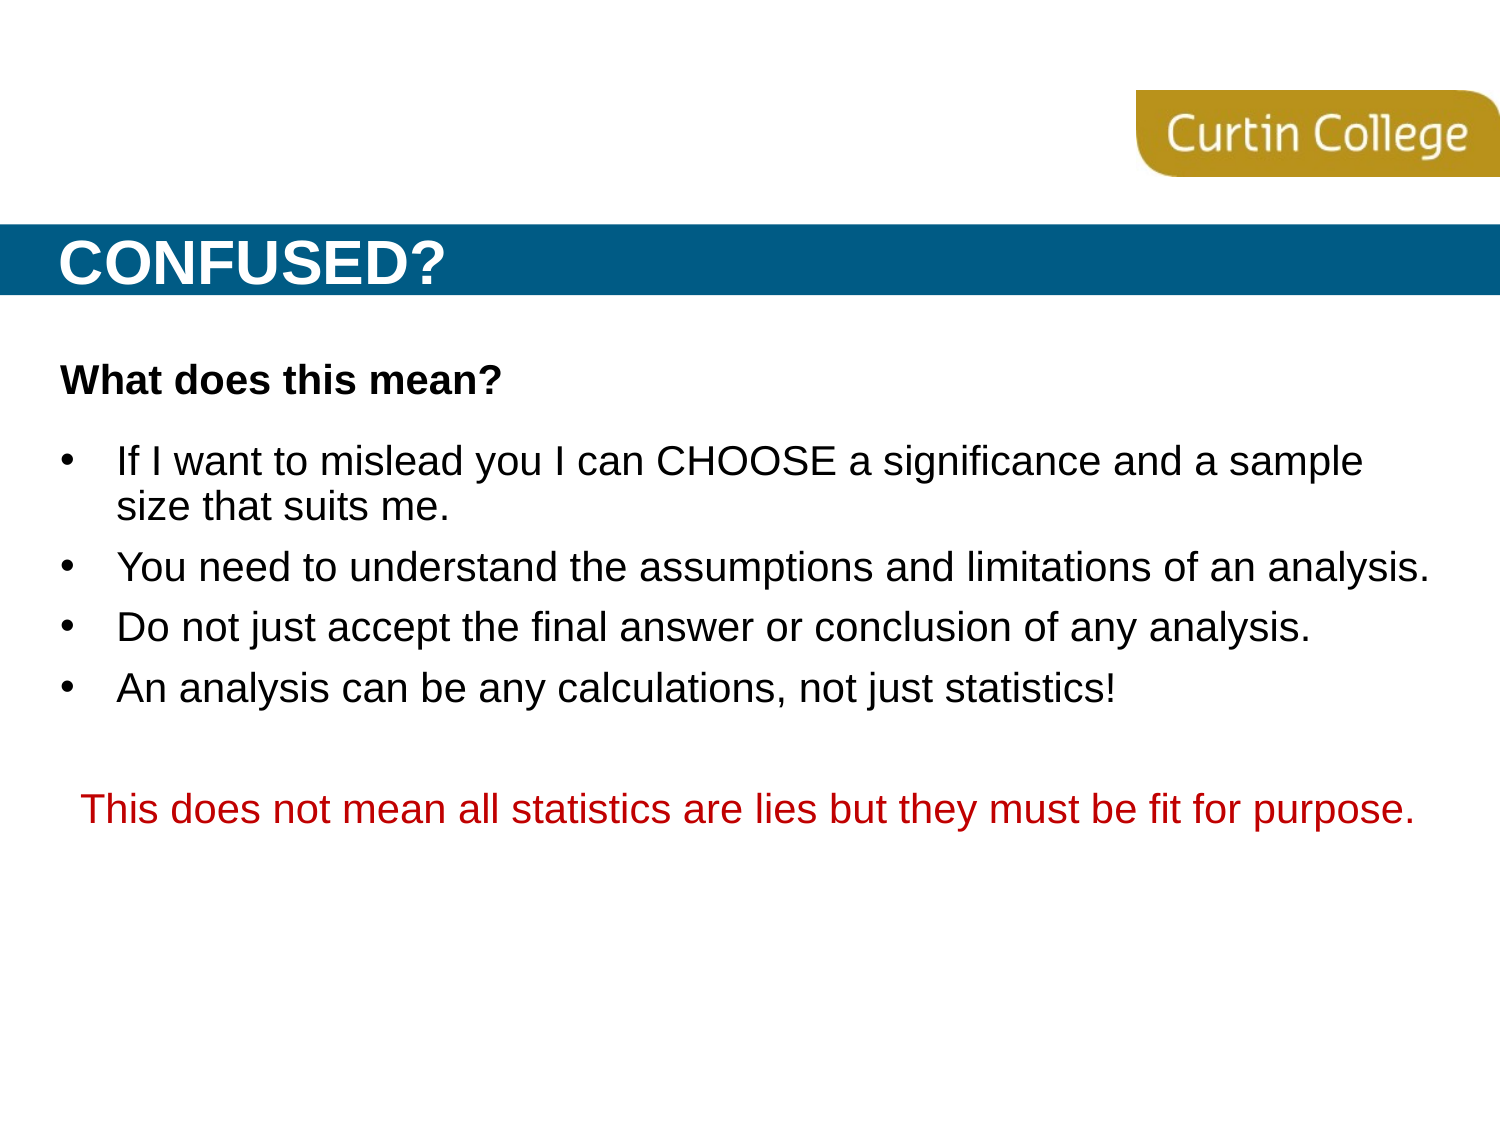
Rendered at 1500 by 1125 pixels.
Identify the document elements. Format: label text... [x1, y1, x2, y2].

list What does this mean? [45, 329, 1451, 411]
list If I want to mislead you I can CHOOSE a significance and a sample size that suits me. You need to understand the assumptions and limitations of an analysis. Do not just accept the final answer or conclusion of any analysis. An analysis can be any calculations, not just statistics! This does not mean all statistics are lies but they must be fit for purpose. [45, 431, 1451, 1016]
picture [1136, 90, 1500, 177]
title Confused? [0, 224, 1500, 296]
